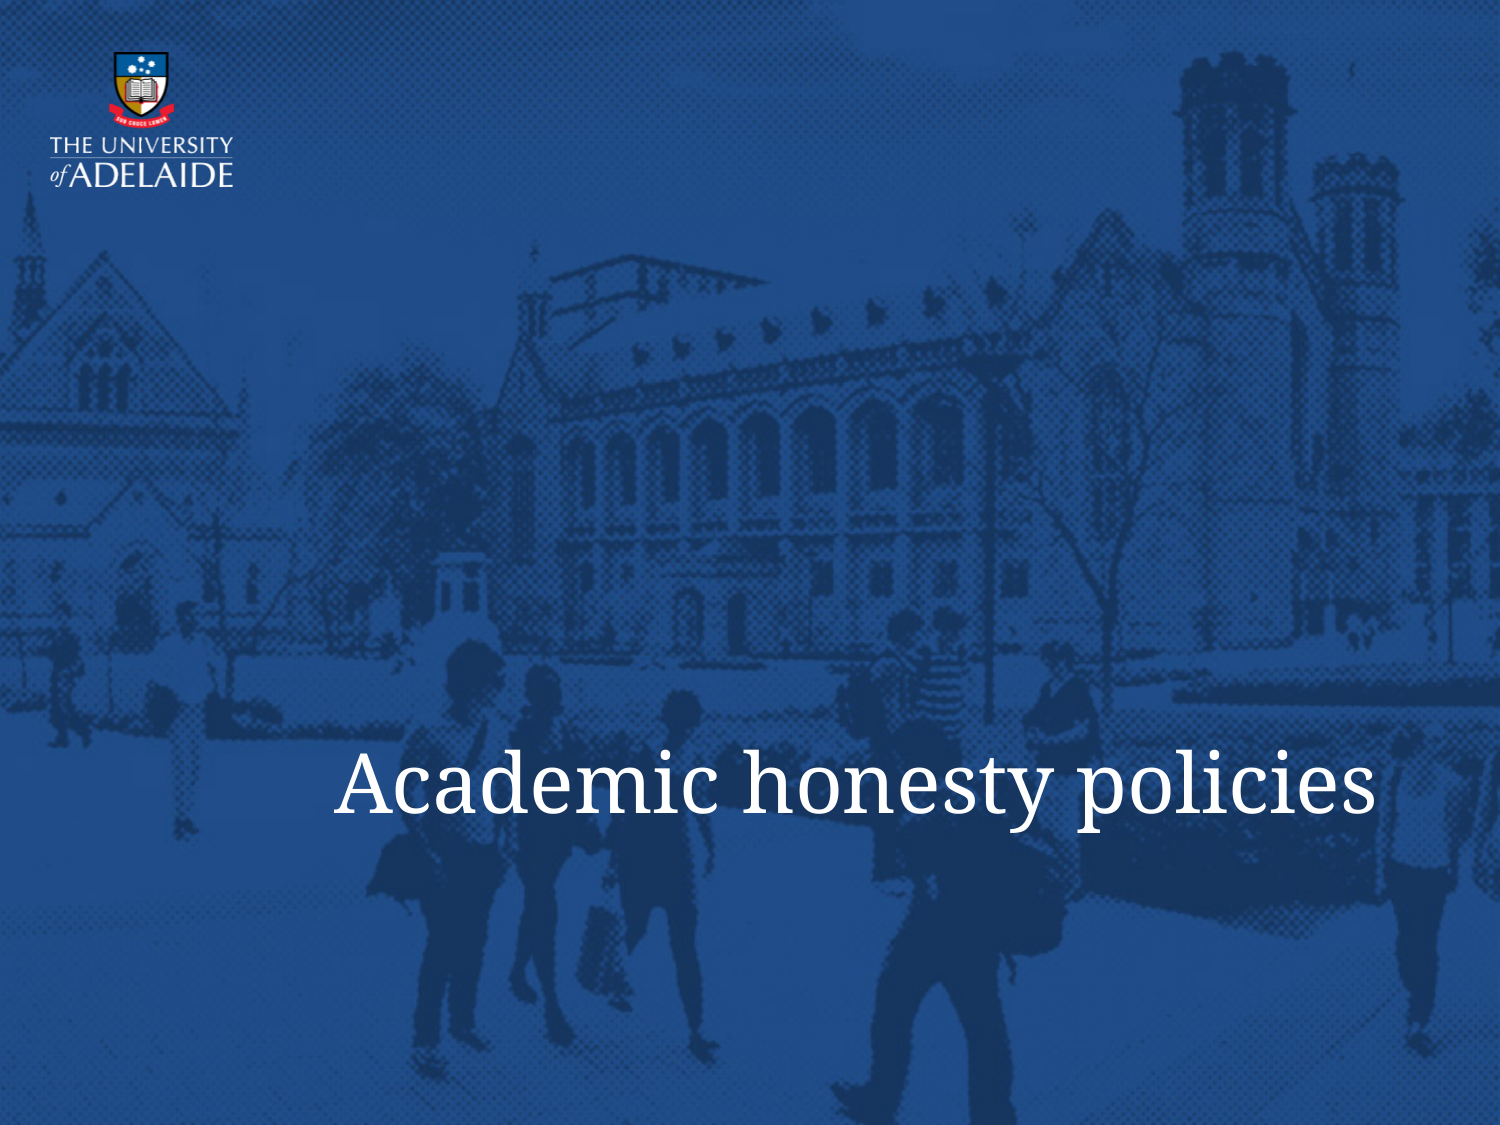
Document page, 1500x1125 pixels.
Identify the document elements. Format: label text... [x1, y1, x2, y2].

title Academic honesty policies [118, 722, 1394, 947]
picture [0, 0, 1500, 1125]
